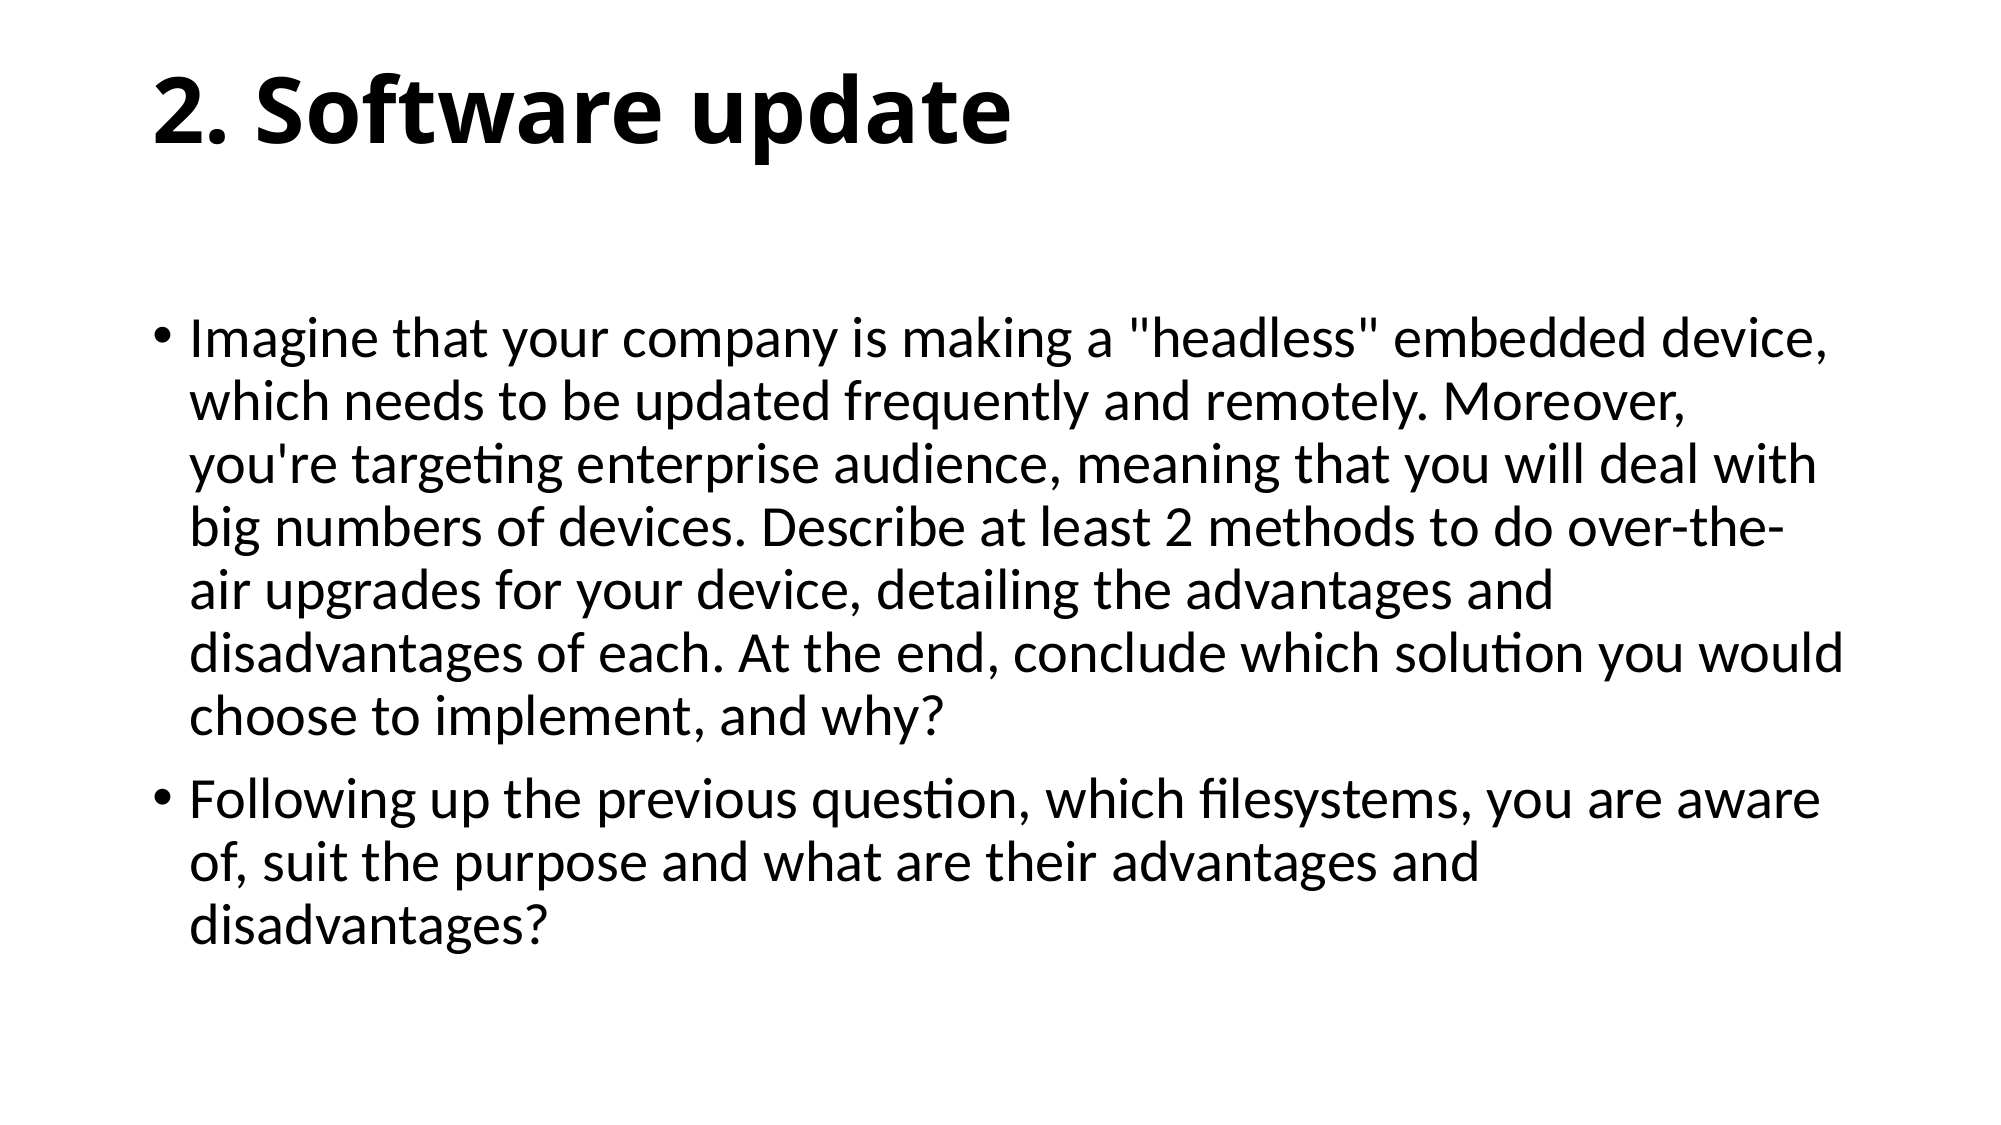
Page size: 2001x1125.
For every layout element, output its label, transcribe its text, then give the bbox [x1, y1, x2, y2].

list Imagine that your company is making a "headless" embedded device, which needs to be updated frequently and remotely. Moreover, you're targeting enterprise audience, meaning that you will deal with big numbers of devices. Describe at least 2 methods to do over-the-air upgrades for your device, detailing the advantages and disadvantages of each. At the end, conclude which solution you would choose to implement, and why? Following up the previous question, which filesystems, you are aware of, suit the purpose and what are their advantages and disadvantages? [137, 299, 1863, 1014]
title 2. Software update [137, 59, 1863, 278]
